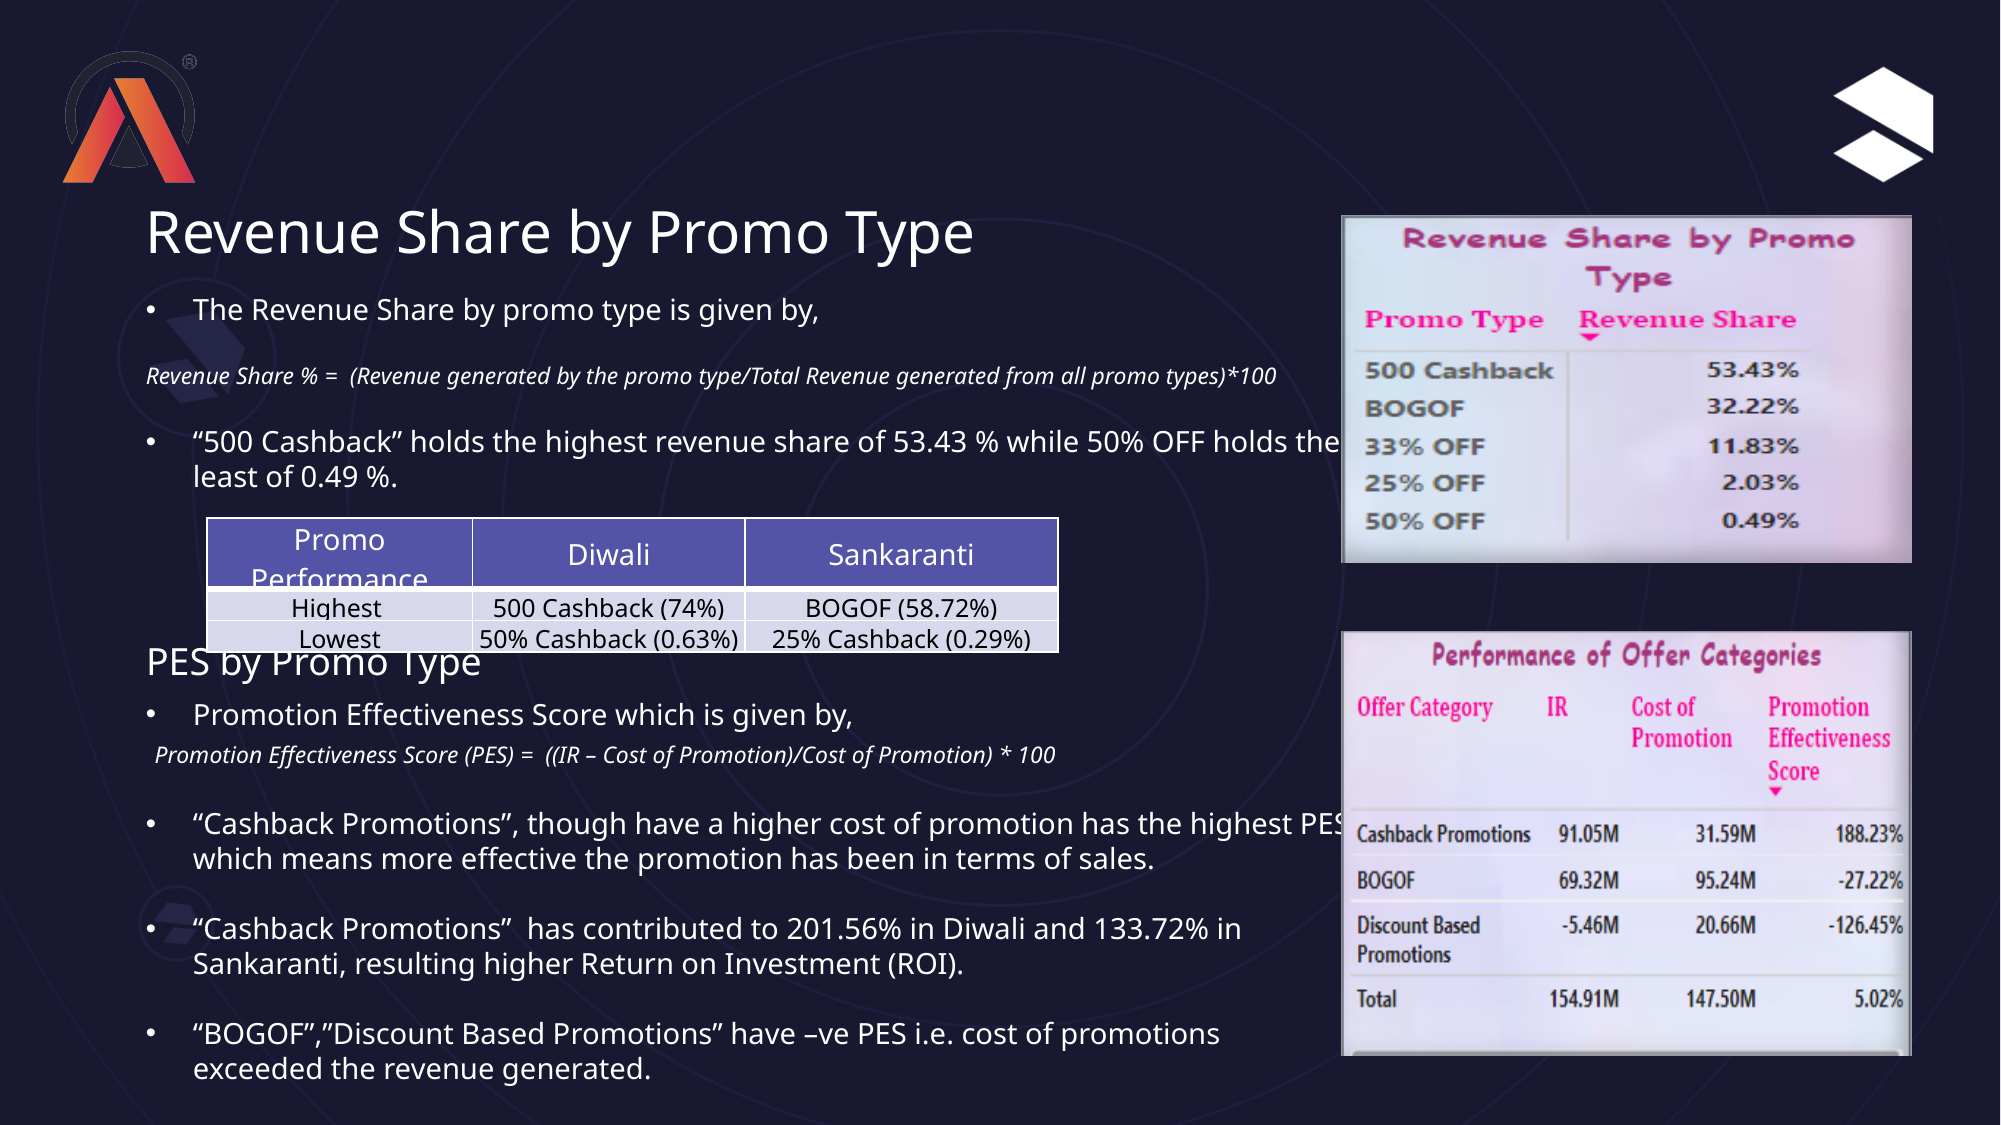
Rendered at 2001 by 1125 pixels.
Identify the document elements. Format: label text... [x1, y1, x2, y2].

text_box The Revenue Share by promo type is given by, Revenue Share % = (Revenue generated by the promo type/Total Revenue generated from all promo types)*100 “500 Cashback” holds the highest revenue share of 53.43 % while 50% OFF holds the least of 0.49 %. [131, 239, 1341, 536]
table_header Diwali [473, 519, 744, 586]
table_cell BOGOF (58.72%) [746, 592, 1057, 620]
table_cell 25% Cashback (0.29%) [746, 621, 1057, 651]
picture [0, 0, 2001, 1125]
table_cell Highest [208, 592, 472, 620]
table_header Sankaranti [746, 519, 1057, 586]
table_cell 500 Cashback (74%) [473, 592, 744, 620]
text_box Revenue Share by Promo Type [131, 188, 1036, 273]
text_box PES by Promo Type [131, 630, 1156, 691]
table_cell 50% Cashback (0.63%) [473, 621, 744, 651]
table_header Promo Performance [208, 519, 472, 586]
table_cell Lowest [208, 621, 472, 651]
text_box Promotion Effectiveness Score which is given by, Promotion Effectiveness Score (PES) = ((IR – Cost of Promotion)/Cost of Promotion) * 100 “Cashback Promotions”, though have a higher cost of promotion has the highest PES which means more effective the promotion has been in terms of sales. “Cashback Promotions” has contributed to 201.56% in Diwali and 133.72% in Sankaranti, resulting higher Return on Investment (ROI). “BOGOF”,”Discount Based Promotions” have –ve PES i.e. cost of promotions exceeded the revenue generated. [131, 688, 1368, 1093]
